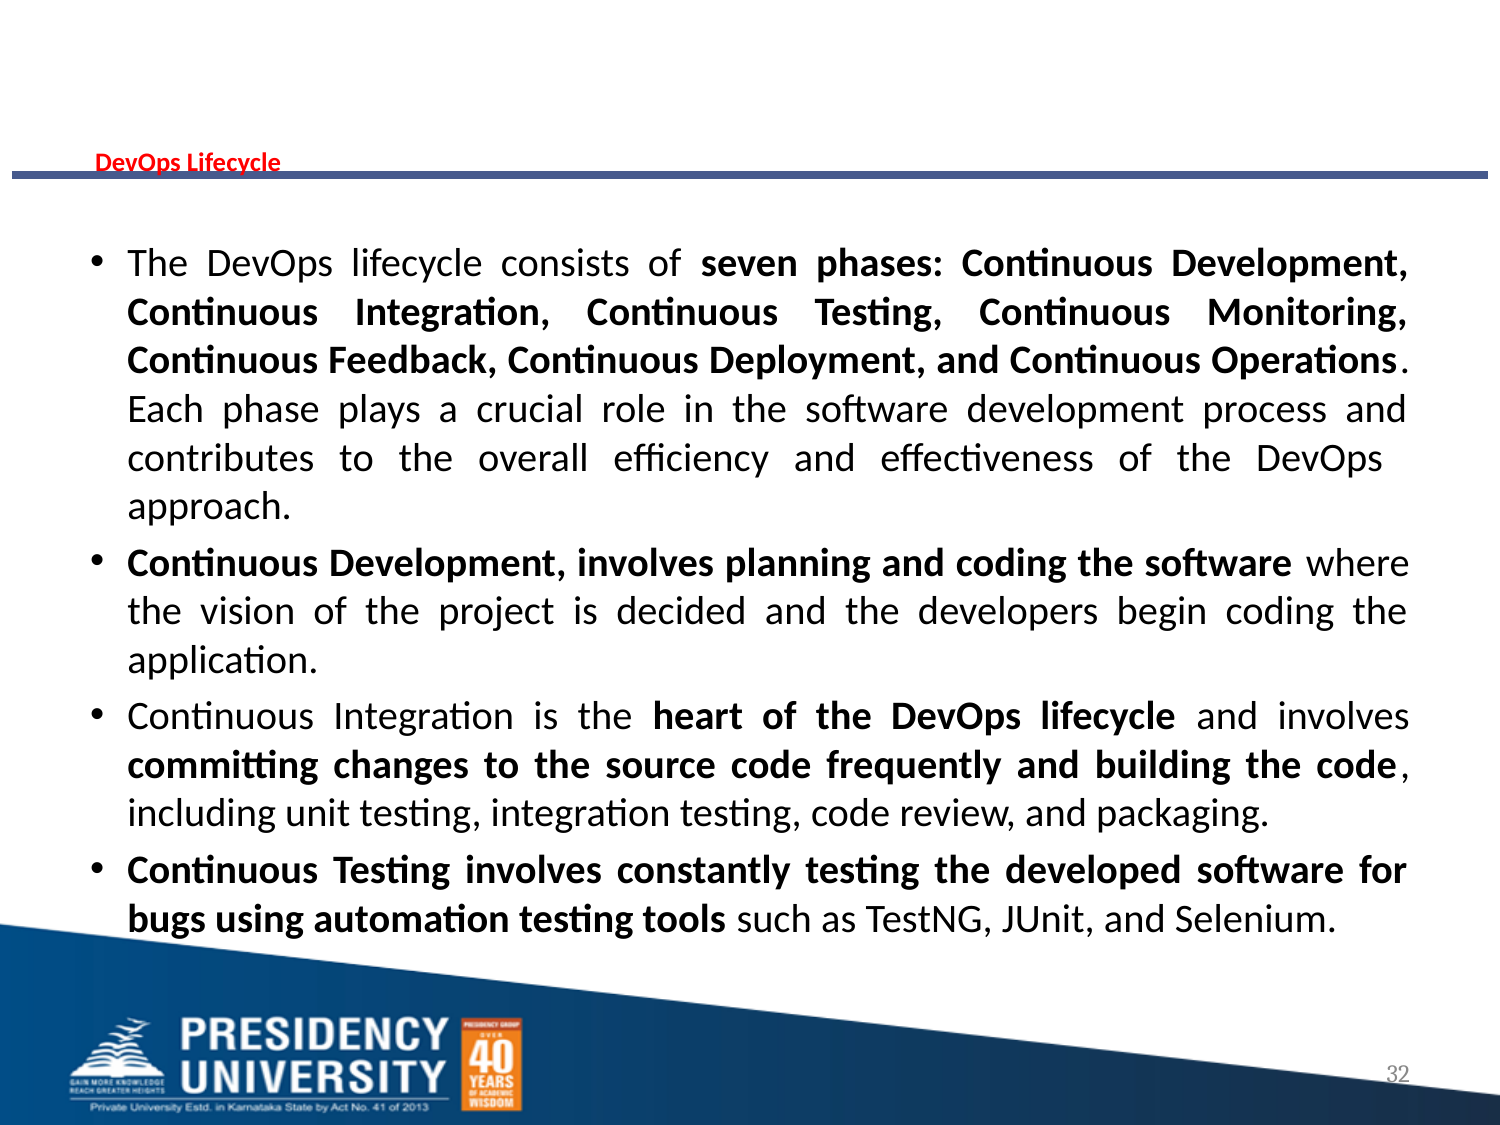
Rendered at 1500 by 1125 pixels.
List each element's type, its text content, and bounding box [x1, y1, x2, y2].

list The DevOps lifecycle consists of seven phases: Continuous Development, Continuous Integration, Continuous Testing, Continuous Monitoring, Continuous Feedback, Continuous Deployment, and Continuous Operations. Each phase plays a crucial role in the software development process and contributes to the overall efficiency and effectiveness of the DevOps approach. Continuous Development, involves planning and coding the software where the vision of the project is decided and the developers begin coding the application. Continuous Integration is the heart of the DevOps lifecycle and involves committing changes to the source code frequently and building the code, including unit testing, integration testing, code review, and packaging. Continuous Testing involves constantly testing the developed software for bugs using automation testing tools such as TestNG, JUnit, and Selenium. [75, 182, 1425, 950]
slide_number 32 [1074, 1042, 1425, 1103]
title DevOps Lifecycle [75, 24, 1425, 182]
picture [0, 921, 1500, 1125]
